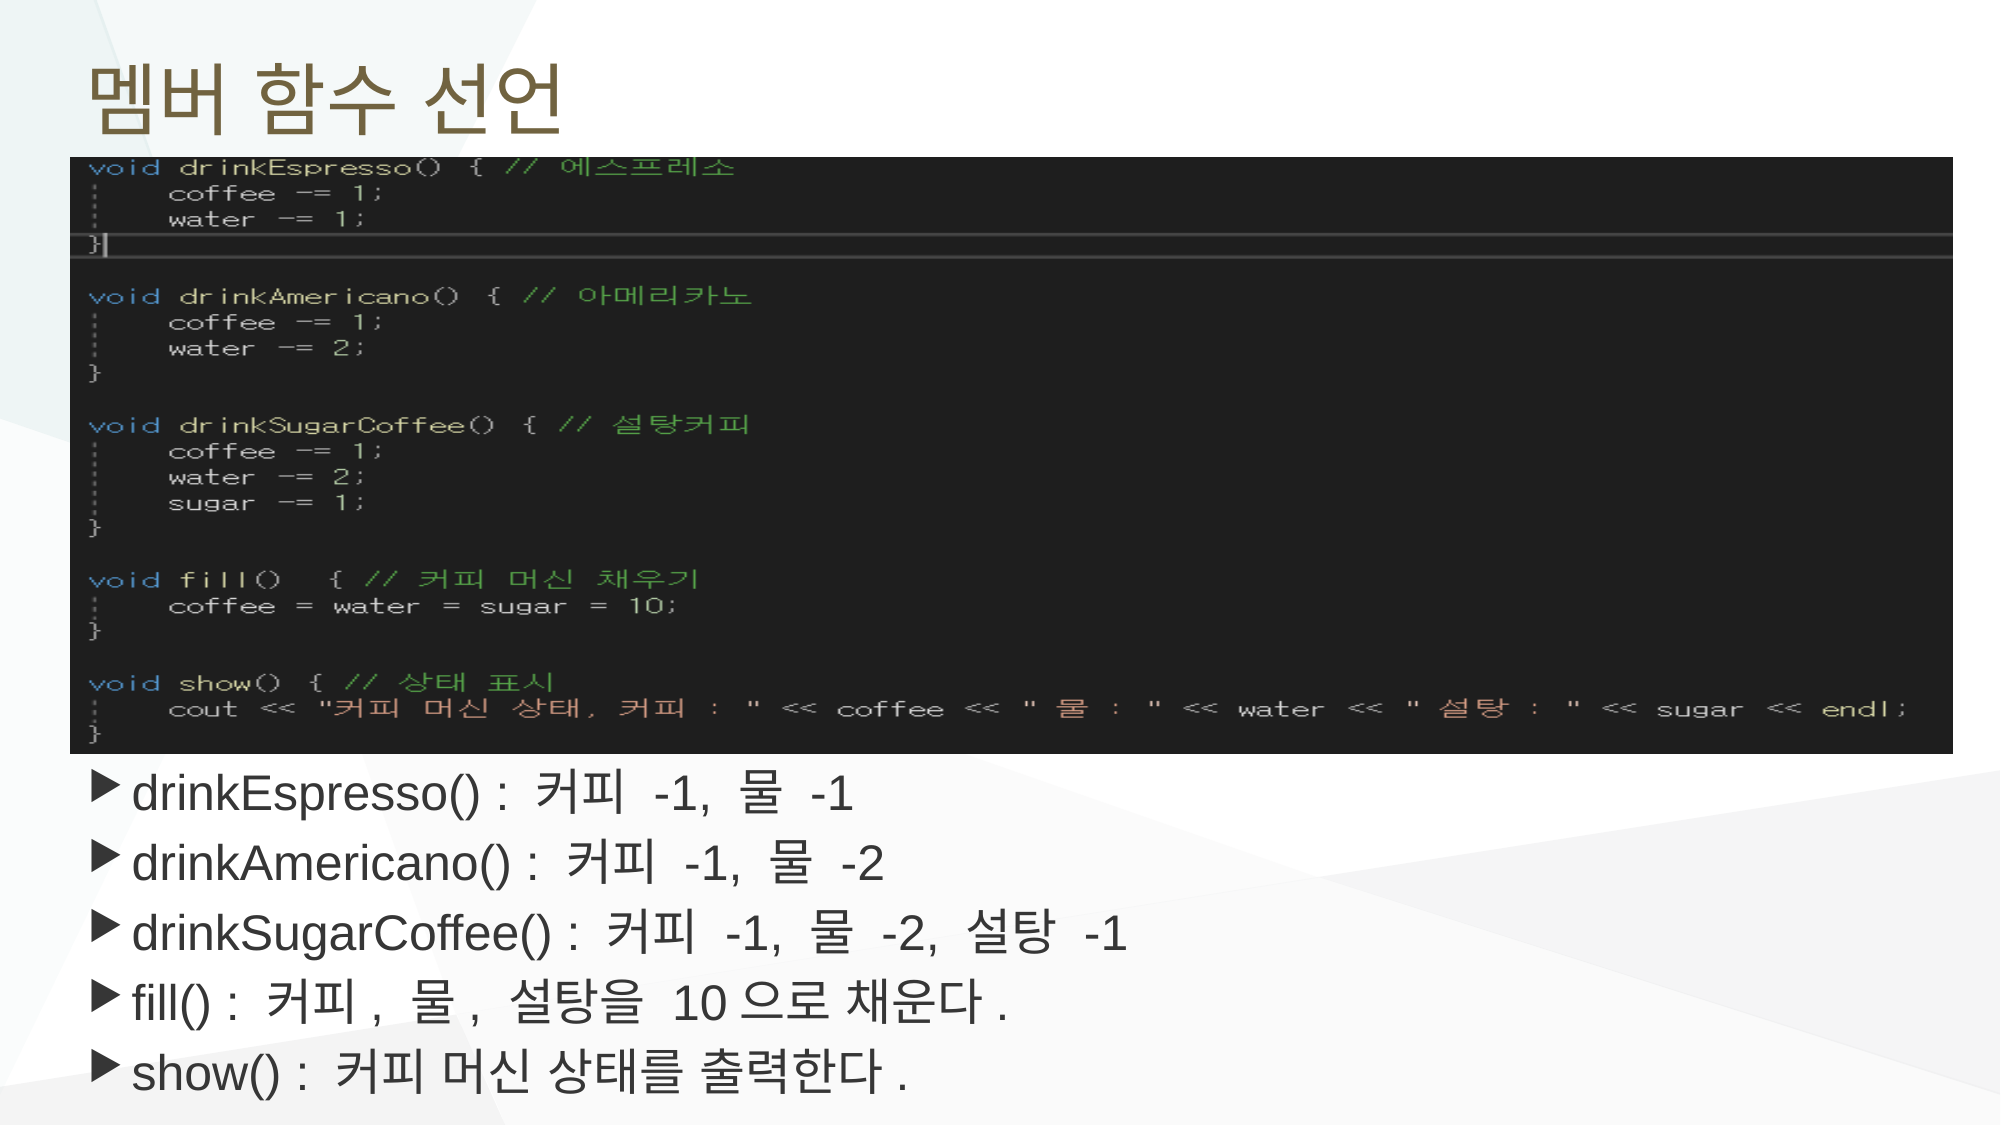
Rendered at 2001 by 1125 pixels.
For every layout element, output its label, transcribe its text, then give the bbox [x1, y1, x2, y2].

list drinkEspresso() : 커피 -1, 물 -1 drinkAmericano() : 커피 -1, 물 -2 drinkSugarCoffee() : 커피 -1, 물 -2, 설탕 -1 fill() : 커피, 물, 설탕을 10으로 채운다. show() : 커피 머신 상태를 출력한다. [72, 765, 1928, 1125]
title 멤버 함수 선언 [70, 20, 1925, 157]
picture [70, 157, 1953, 754]
